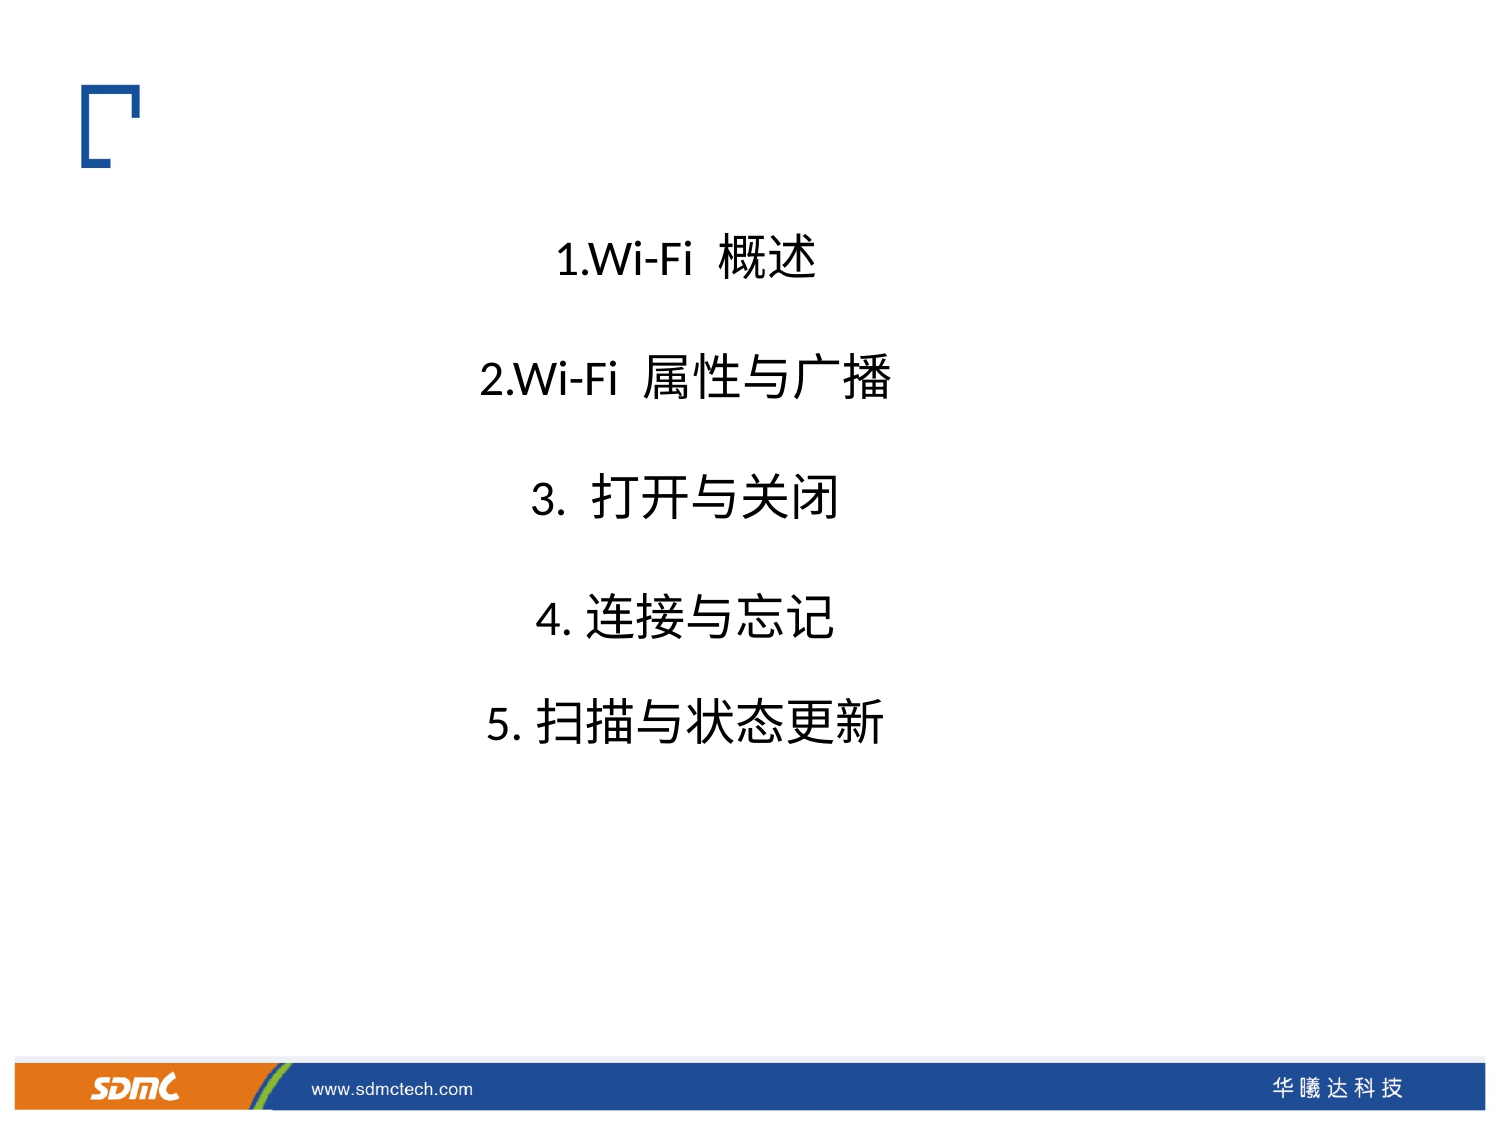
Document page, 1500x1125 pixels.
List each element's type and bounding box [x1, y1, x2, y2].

list [0, 0, 1500, 1125]
